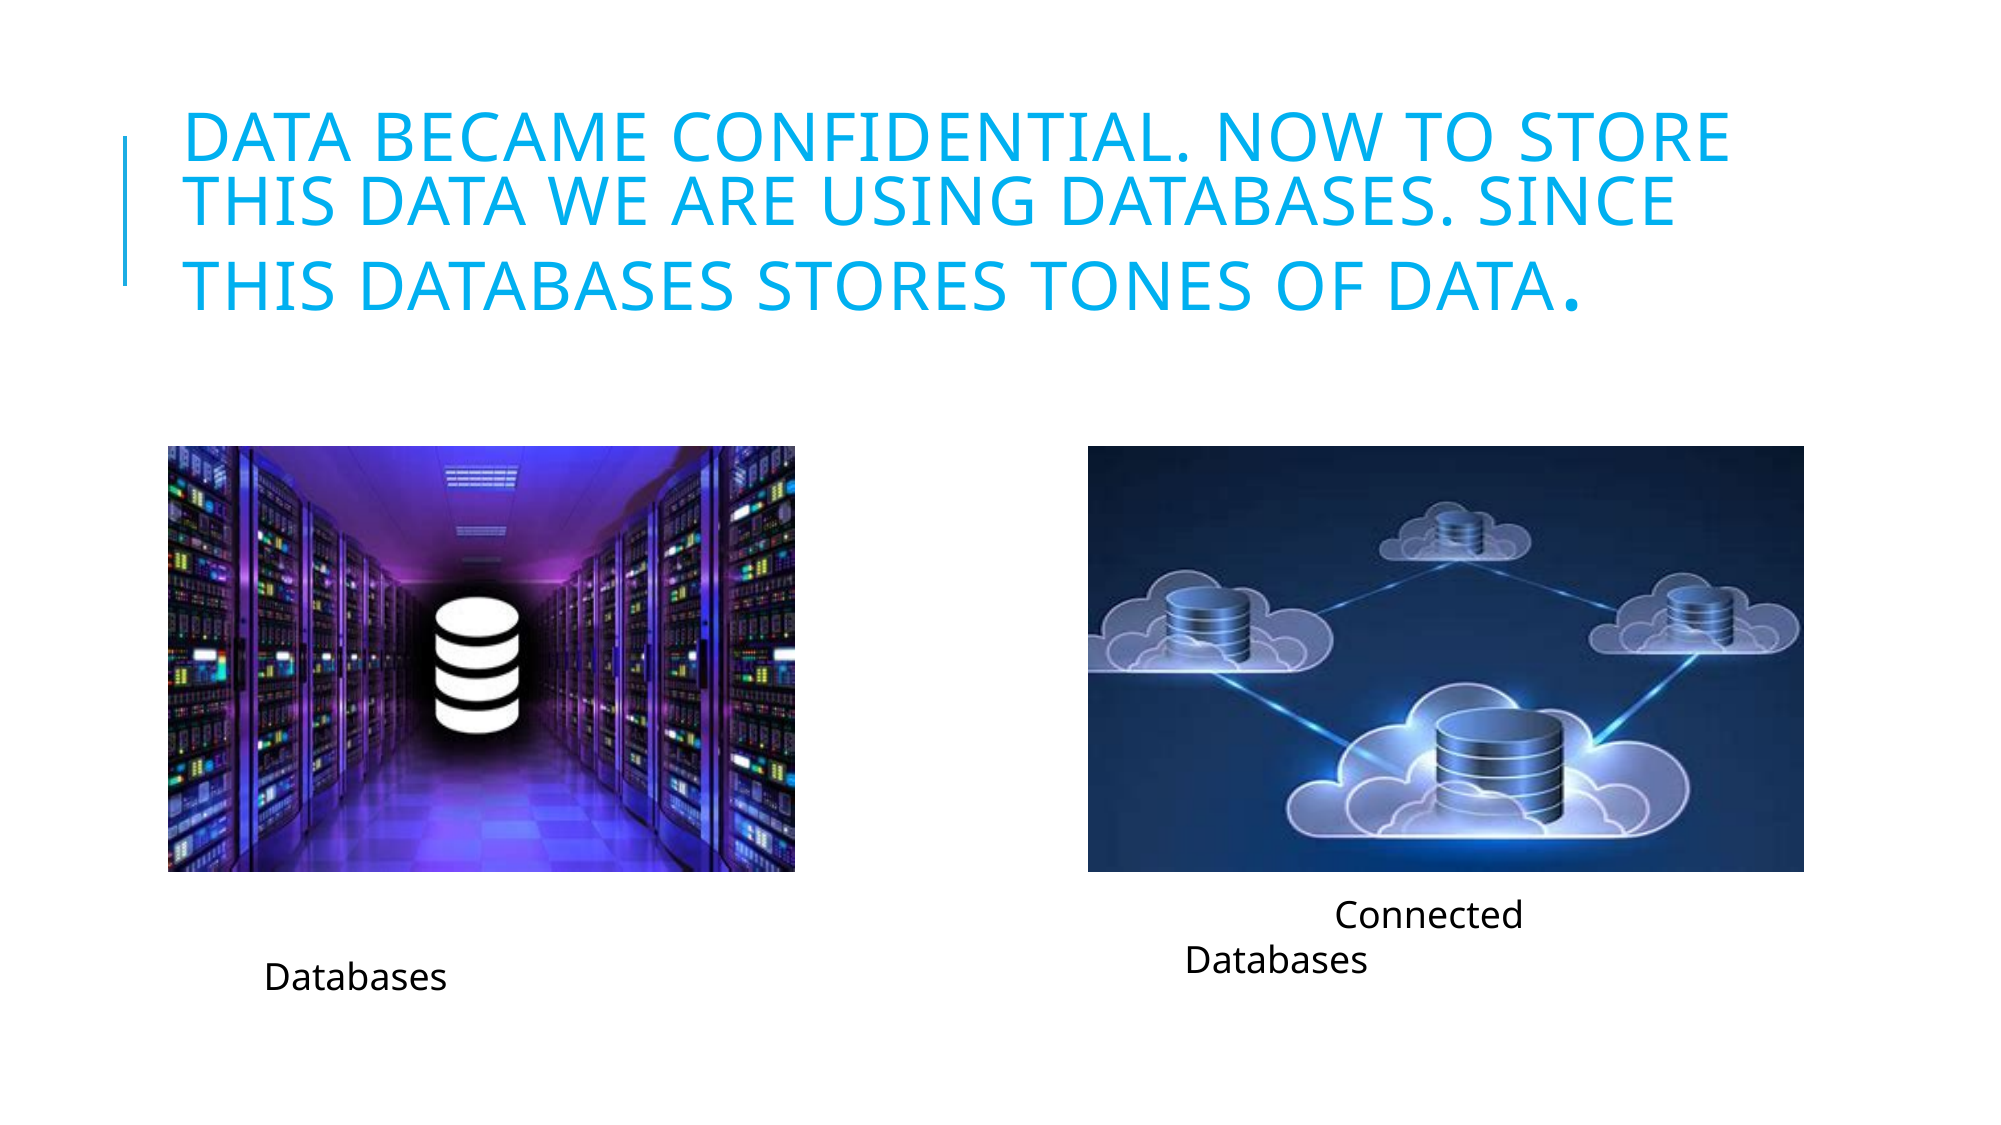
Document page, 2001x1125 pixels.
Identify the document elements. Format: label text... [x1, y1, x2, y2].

picture [167, 445, 795, 872]
title Data became confidential. Now to store this data we are using Databases. Since this databases stores tones of data. [168, 96, 1763, 342]
text_box Databases [248, 900, 703, 1006]
text_box Connected Databases [1169, 883, 1694, 989]
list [1087, 445, 1804, 872]
